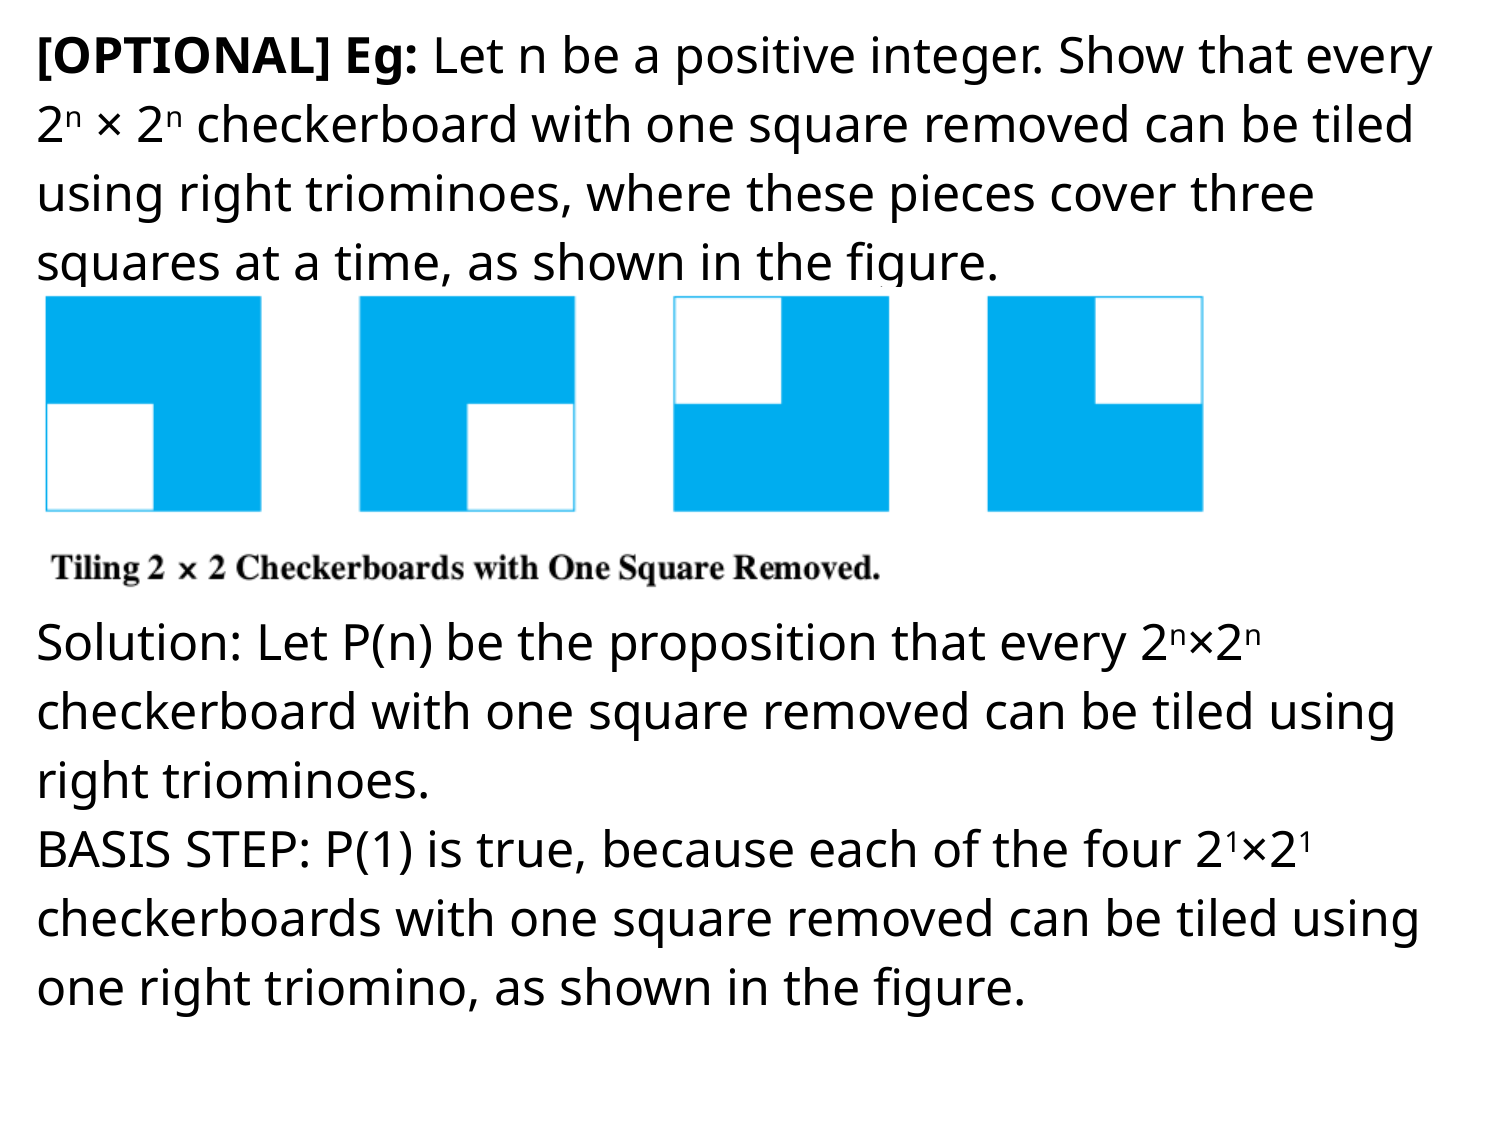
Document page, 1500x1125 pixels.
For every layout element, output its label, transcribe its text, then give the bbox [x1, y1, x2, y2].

picture [35, 286, 1218, 596]
text_box [OPTIONAL] Eg: Let n be a positive integer. Show that every 2n × 2n checkerboard with one square removed can be tiled using right triominoes, where these pieces cover three squares at a time, as shown in the figure. Solution: Let P(n) be the proposition that every 2n×2n checkerboard with one square removed can be tiled using right triominoes. BASIS STEP: P(1) is true, because each of the four 21×21 checkerboards with one square removed can be tiled using one right triomino, as shown in the figure. [20, 0, 1486, 380]
